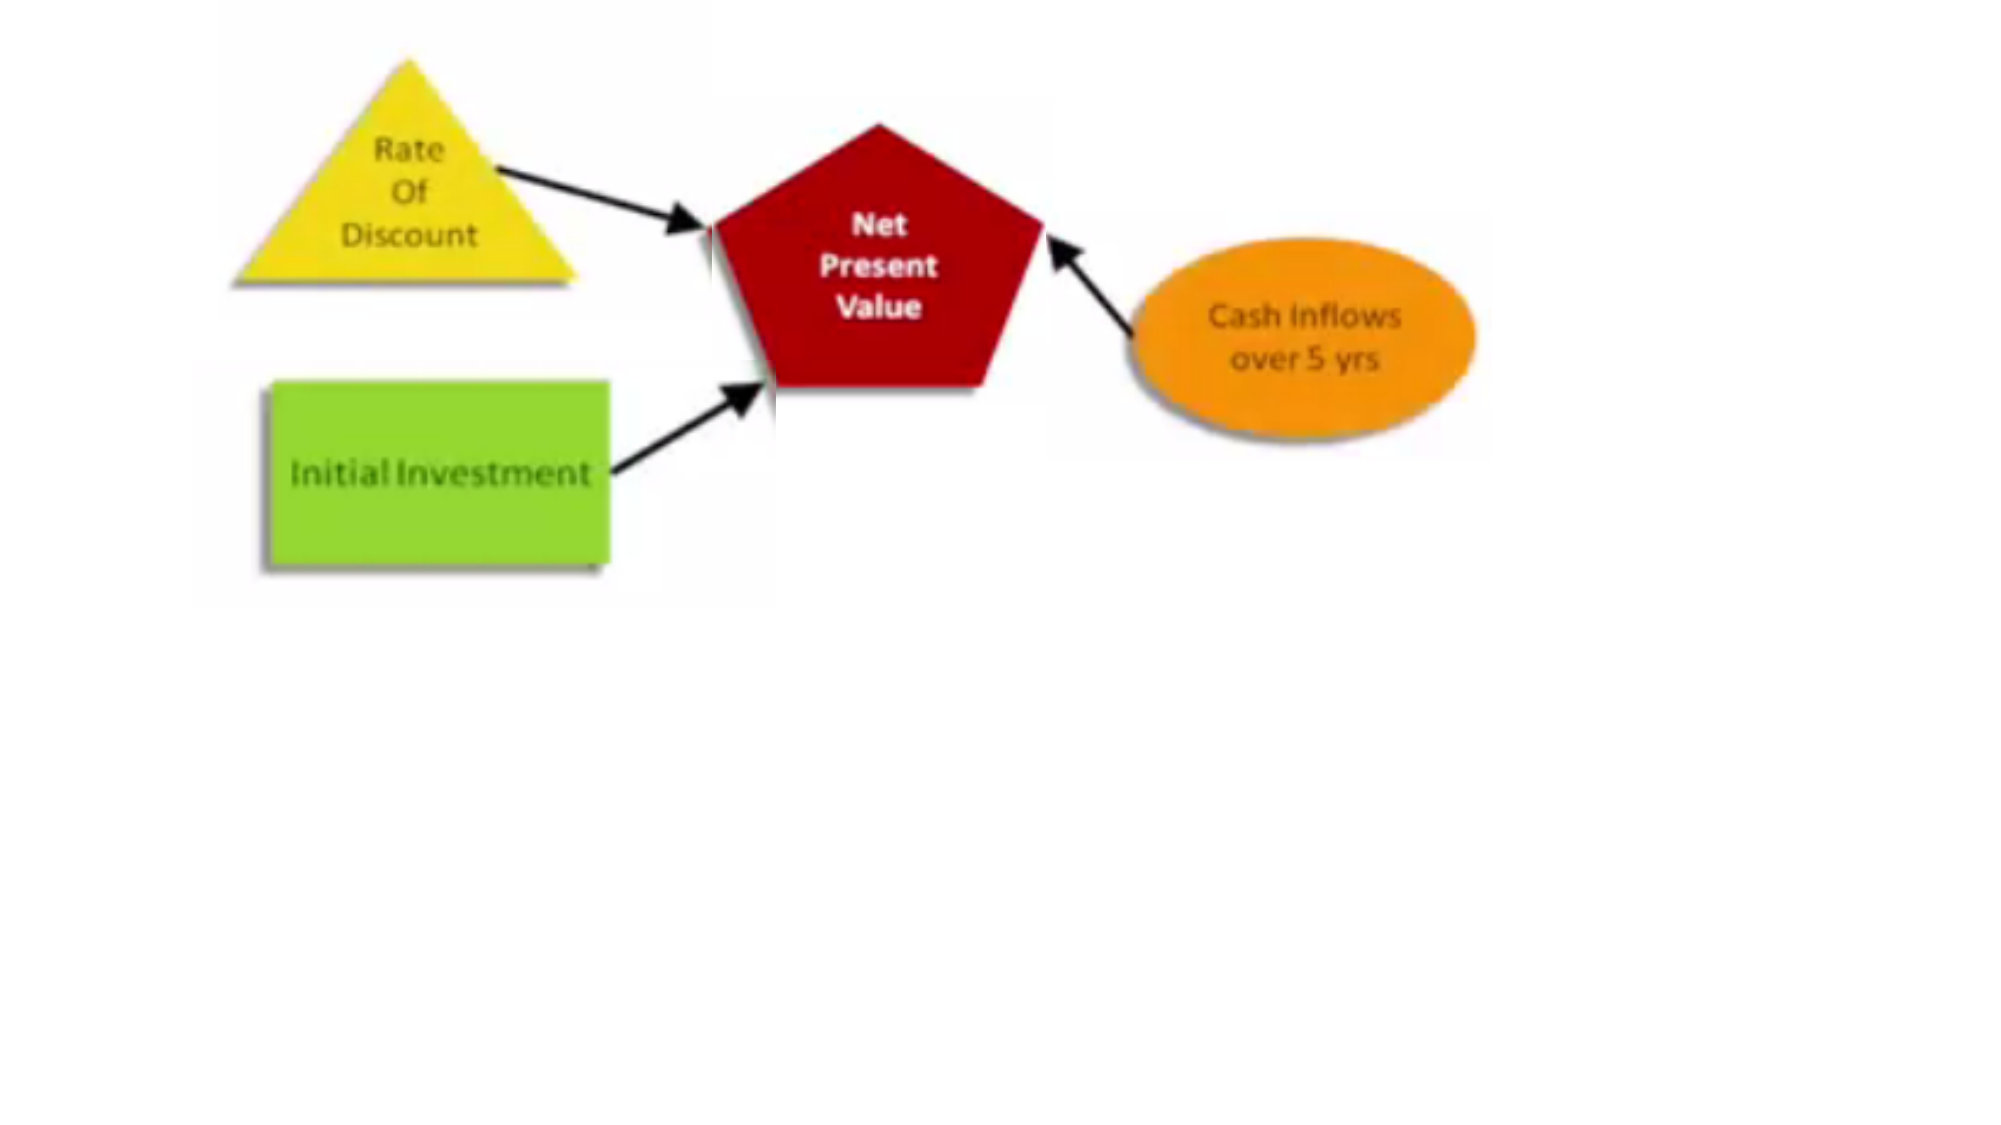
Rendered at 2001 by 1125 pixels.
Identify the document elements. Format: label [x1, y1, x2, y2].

picture [192, 0, 1492, 608]
